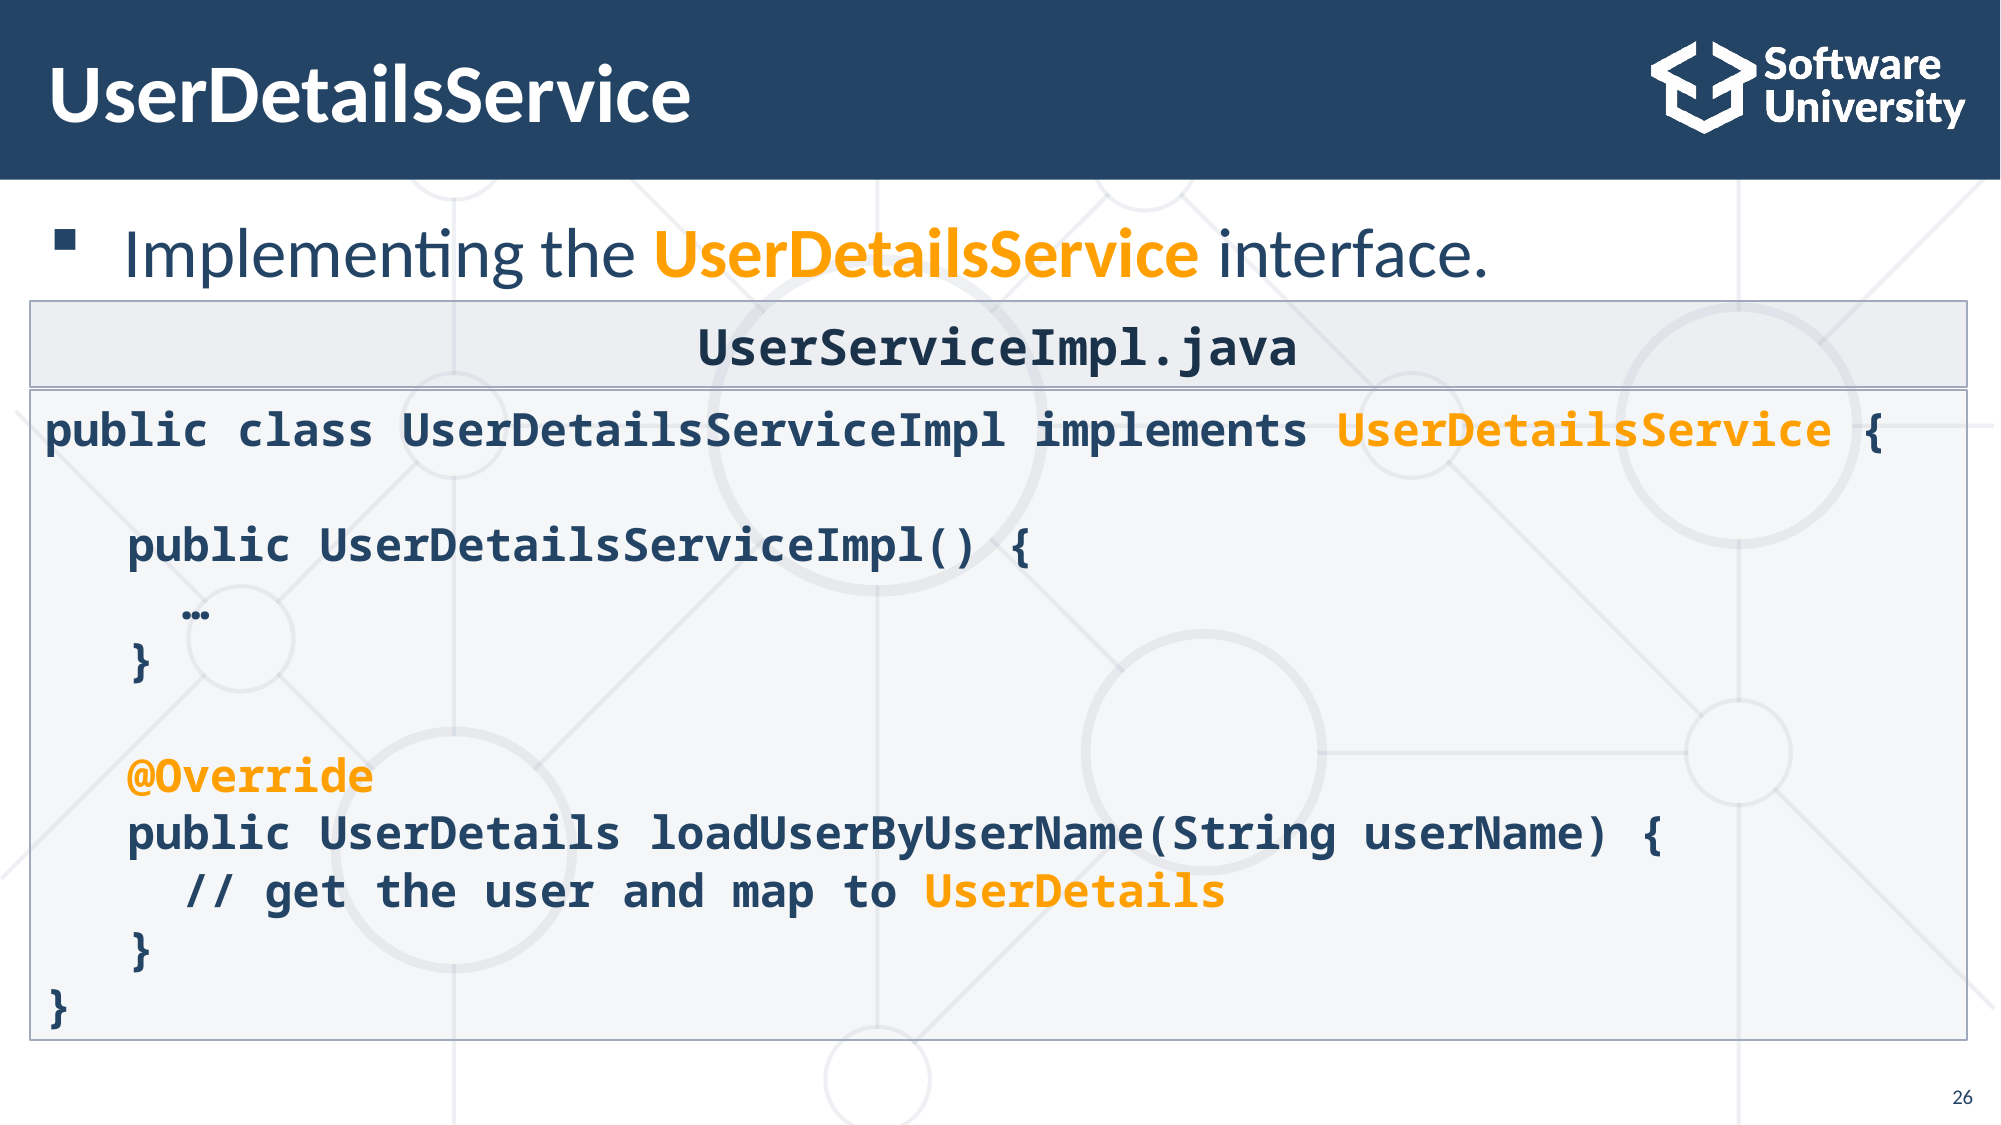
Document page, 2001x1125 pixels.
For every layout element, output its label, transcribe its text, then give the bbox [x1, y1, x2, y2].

title UserDetailsService [31, 16, 1625, 162]
text_box UserServiceImpl.java [30, 300, 1967, 388]
list Implementing the UserDetailsService interface. [31, 196, 1970, 1104]
slide_number 26 [1927, 1067, 1989, 1117]
picture [1651, 41, 1966, 134]
text_box public class UserDetailsServiceImpl implements UserDetailsService { public UserDetailsServiceImpl() { … } @Override public UserDetails loadUserByUserName(String userName) { // get the user and map to UserDetails } } [30, 389, 1967, 1040]
